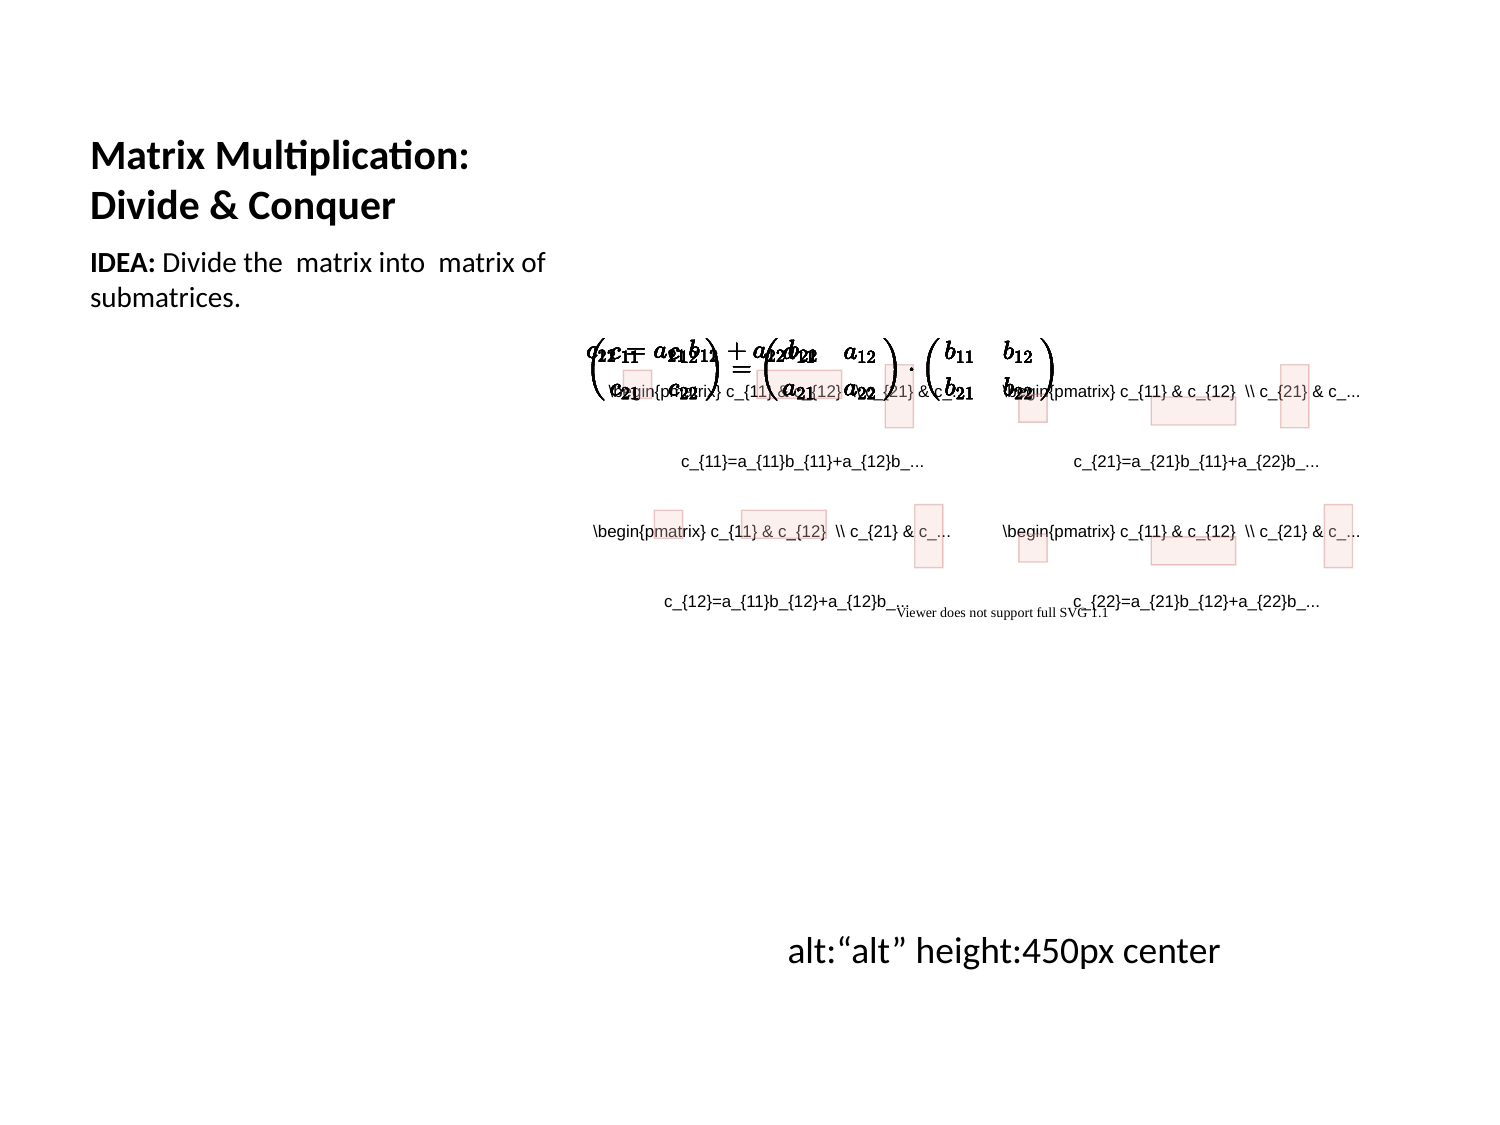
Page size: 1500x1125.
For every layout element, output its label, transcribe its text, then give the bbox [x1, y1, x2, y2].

picture [585, 335, 1424, 626]
title Matrix Multiplication: Divide & Conquer [75, 44, 569, 236]
text_box alt:“alt” height:450px center [585, 918, 1423, 1003]
